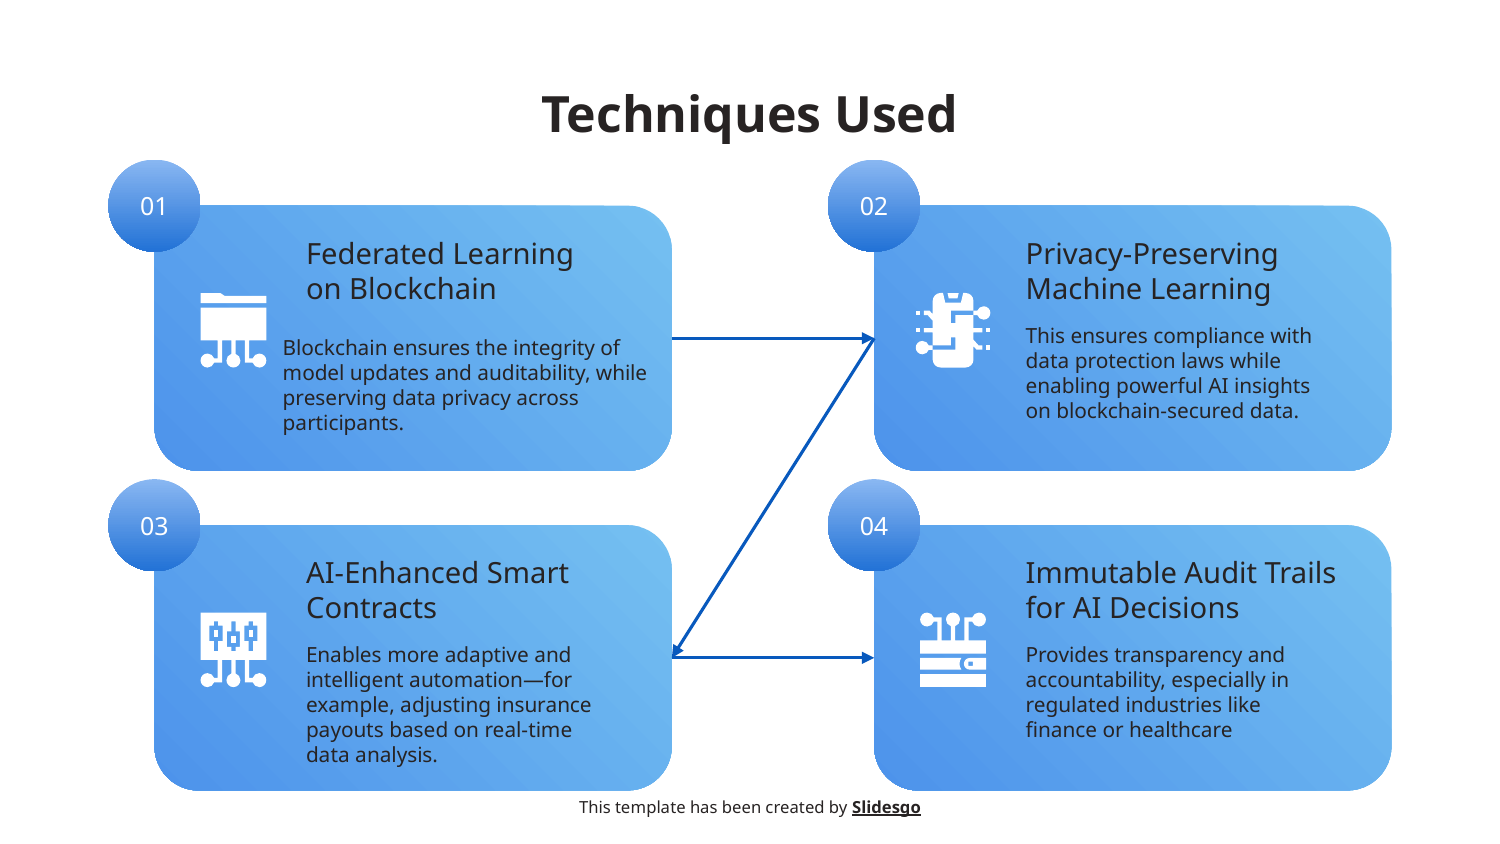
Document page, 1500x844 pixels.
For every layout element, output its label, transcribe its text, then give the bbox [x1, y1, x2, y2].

text_box 01 [108, 159, 201, 252]
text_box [200, 612, 267, 688]
text_box Privacy-Preserving Machine Learning [1010, 233, 1346, 321]
title Techniques Used [74, 67, 1426, 160]
text_box This ensures compliance with data protection laws while enabling powerful AI insights on blockchain-secured data. [1010, 321, 1346, 431]
text_box 04 [879, 479, 921, 572]
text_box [915, 292, 991, 368]
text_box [200, 292, 267, 368]
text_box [671, 337, 875, 657]
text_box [919, 612, 987, 688]
text_box [154, 205, 672, 471]
text_box [874, 205, 1392, 471]
text_box Enables more adaptive and intelligent automation—for example, adjusting insurance payouts based on real-time data analysis. [291, 640, 626, 750]
text_box AI-Enhanced Smart Contracts [291, 553, 626, 640]
text_box [154, 525, 672, 791]
text_box This template has been created by Slidesgo [503, 794, 996, 822]
text_box 02 [828, 159, 921, 252]
text_box Federated Learning on Blockchain [291, 233, 626, 321]
text_box 03 [108, 479, 201, 572]
text_box [874, 525, 1392, 791]
text_box Blockchain ensures the integrity of model updates and auditability, while preserving data privacy across participants. [267, 319, 666, 443]
text_box Provides transparency and accountability, especially in regulated industries like finance or healthcare [1010, 640, 1346, 750]
text_box Immutable Audit Trails for AI Decisions [1010, 553, 1379, 640]
